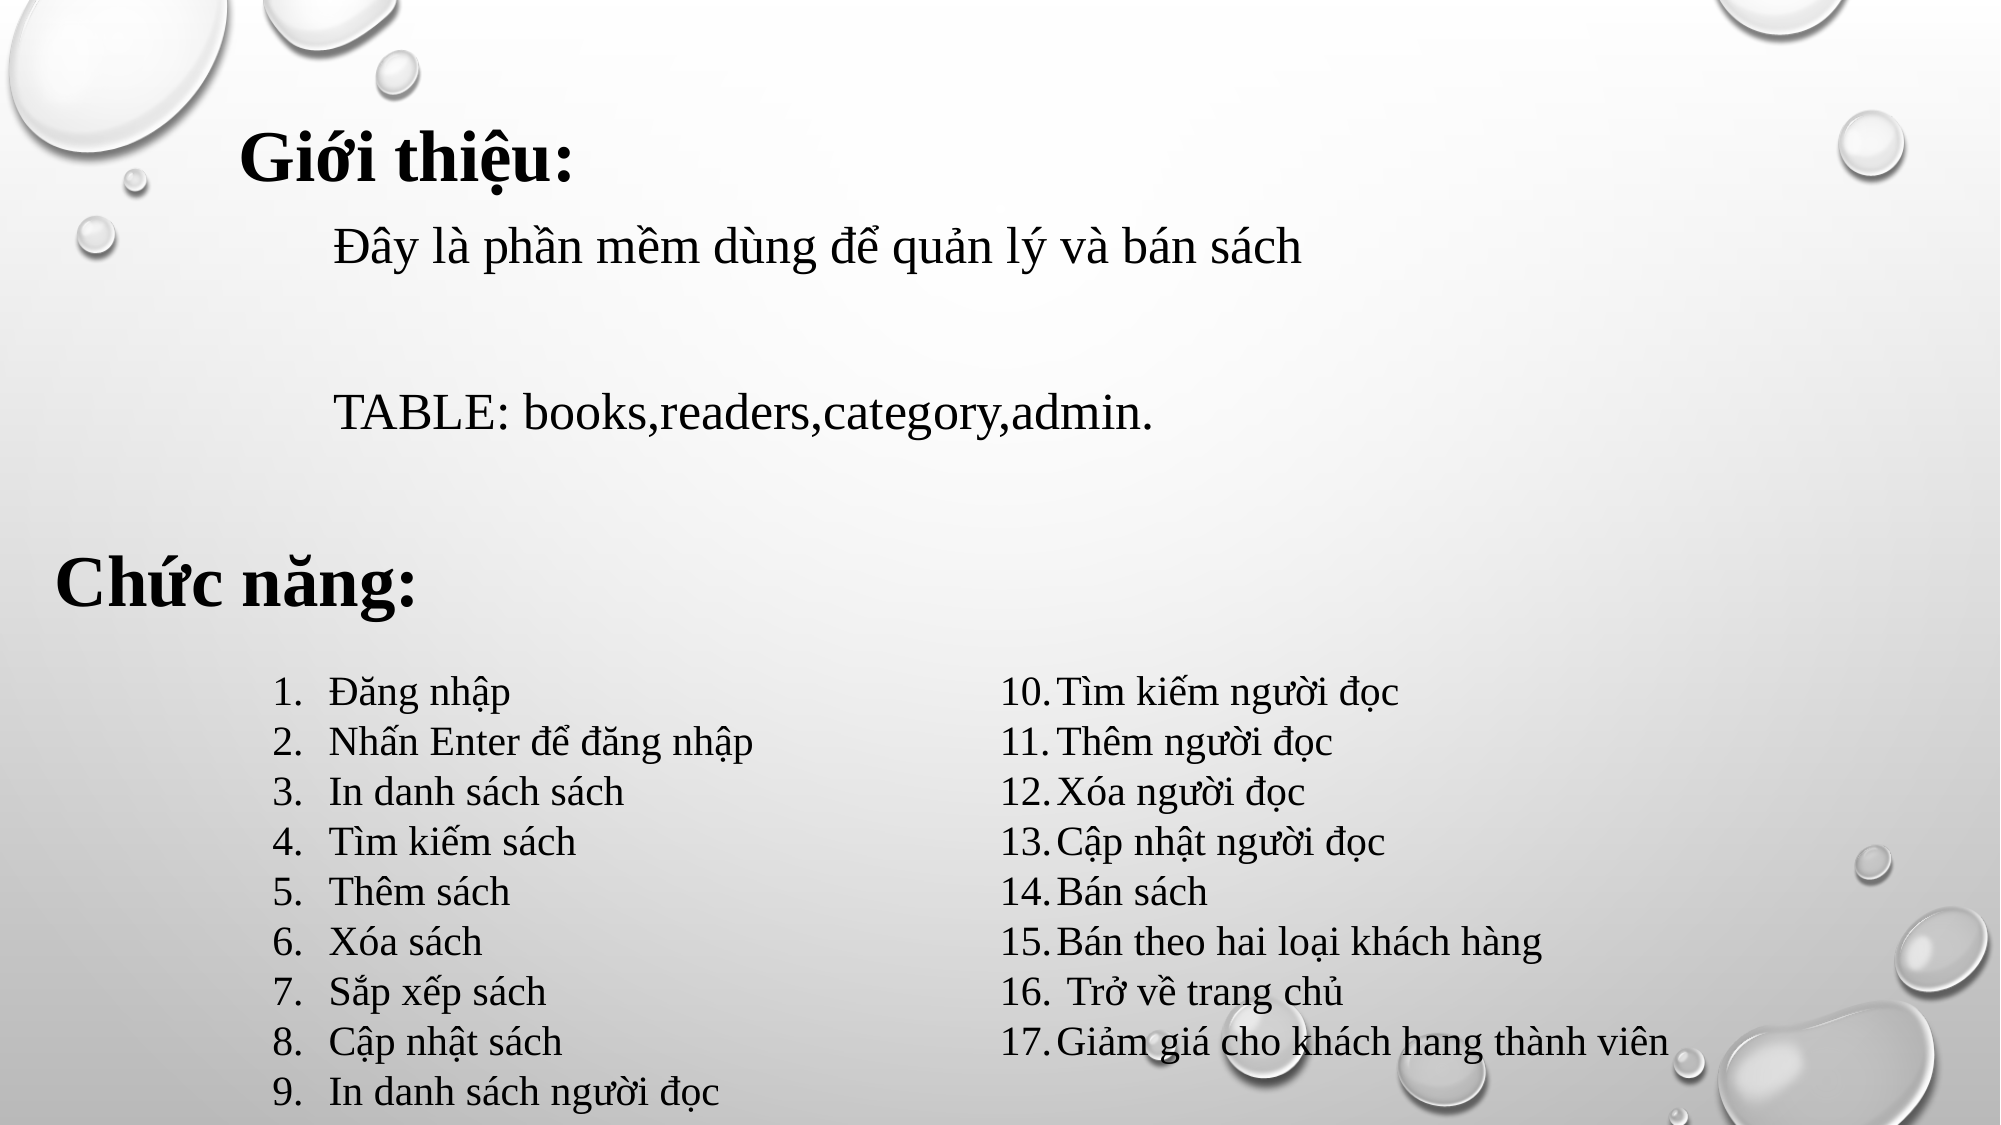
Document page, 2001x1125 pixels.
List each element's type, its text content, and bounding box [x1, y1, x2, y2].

text_box Đăng nhập Nhấn Enter để đăng nhập In danh sách sách Tìm kiếm sách Thêm sách Xóa sách Sắp xếp sách Cập nhật sách In danh sách người đọc Tìm kiếm người đọc Thêm người đọc Xóa người đọc Cập nhật người đọc Bán sách Bán theo hai loại khách hàng Trở về trang chủ Giảm giá cho khách hang thành viên [257, 656, 1743, 1125]
text_box Chức năng: [39, 526, 1060, 629]
text_box Giới thiệu: [223, 100, 816, 204]
picture [0, 0, 2000, 1125]
text_box Đây là phần mềm dùng để quản lý và bán sách [318, 204, 1738, 282]
text_box TABLE: books,readers,category,admin. [318, 370, 1738, 448]
